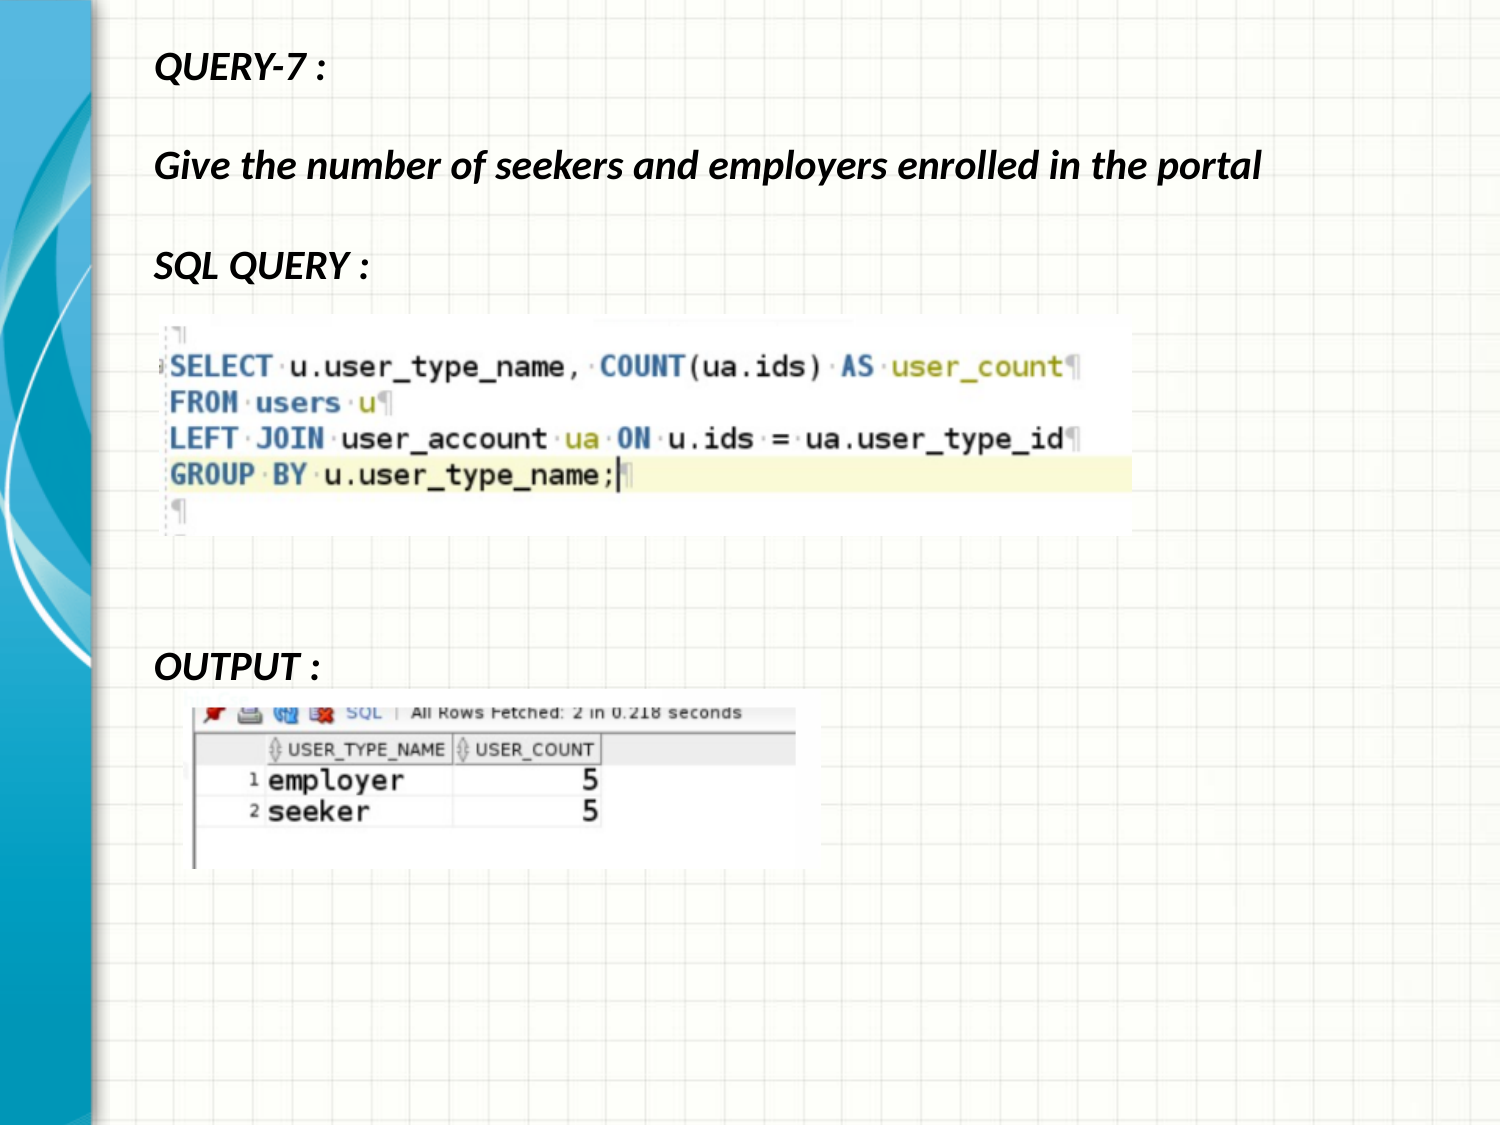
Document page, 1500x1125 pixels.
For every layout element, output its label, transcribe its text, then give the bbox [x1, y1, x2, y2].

picture [0, 0, 1500, 1125]
text_box QUERY-7 : Give the number of seekers and employers enrolled in the portal SQL QUERY : OUTPUT : [138, 30, 1278, 881]
